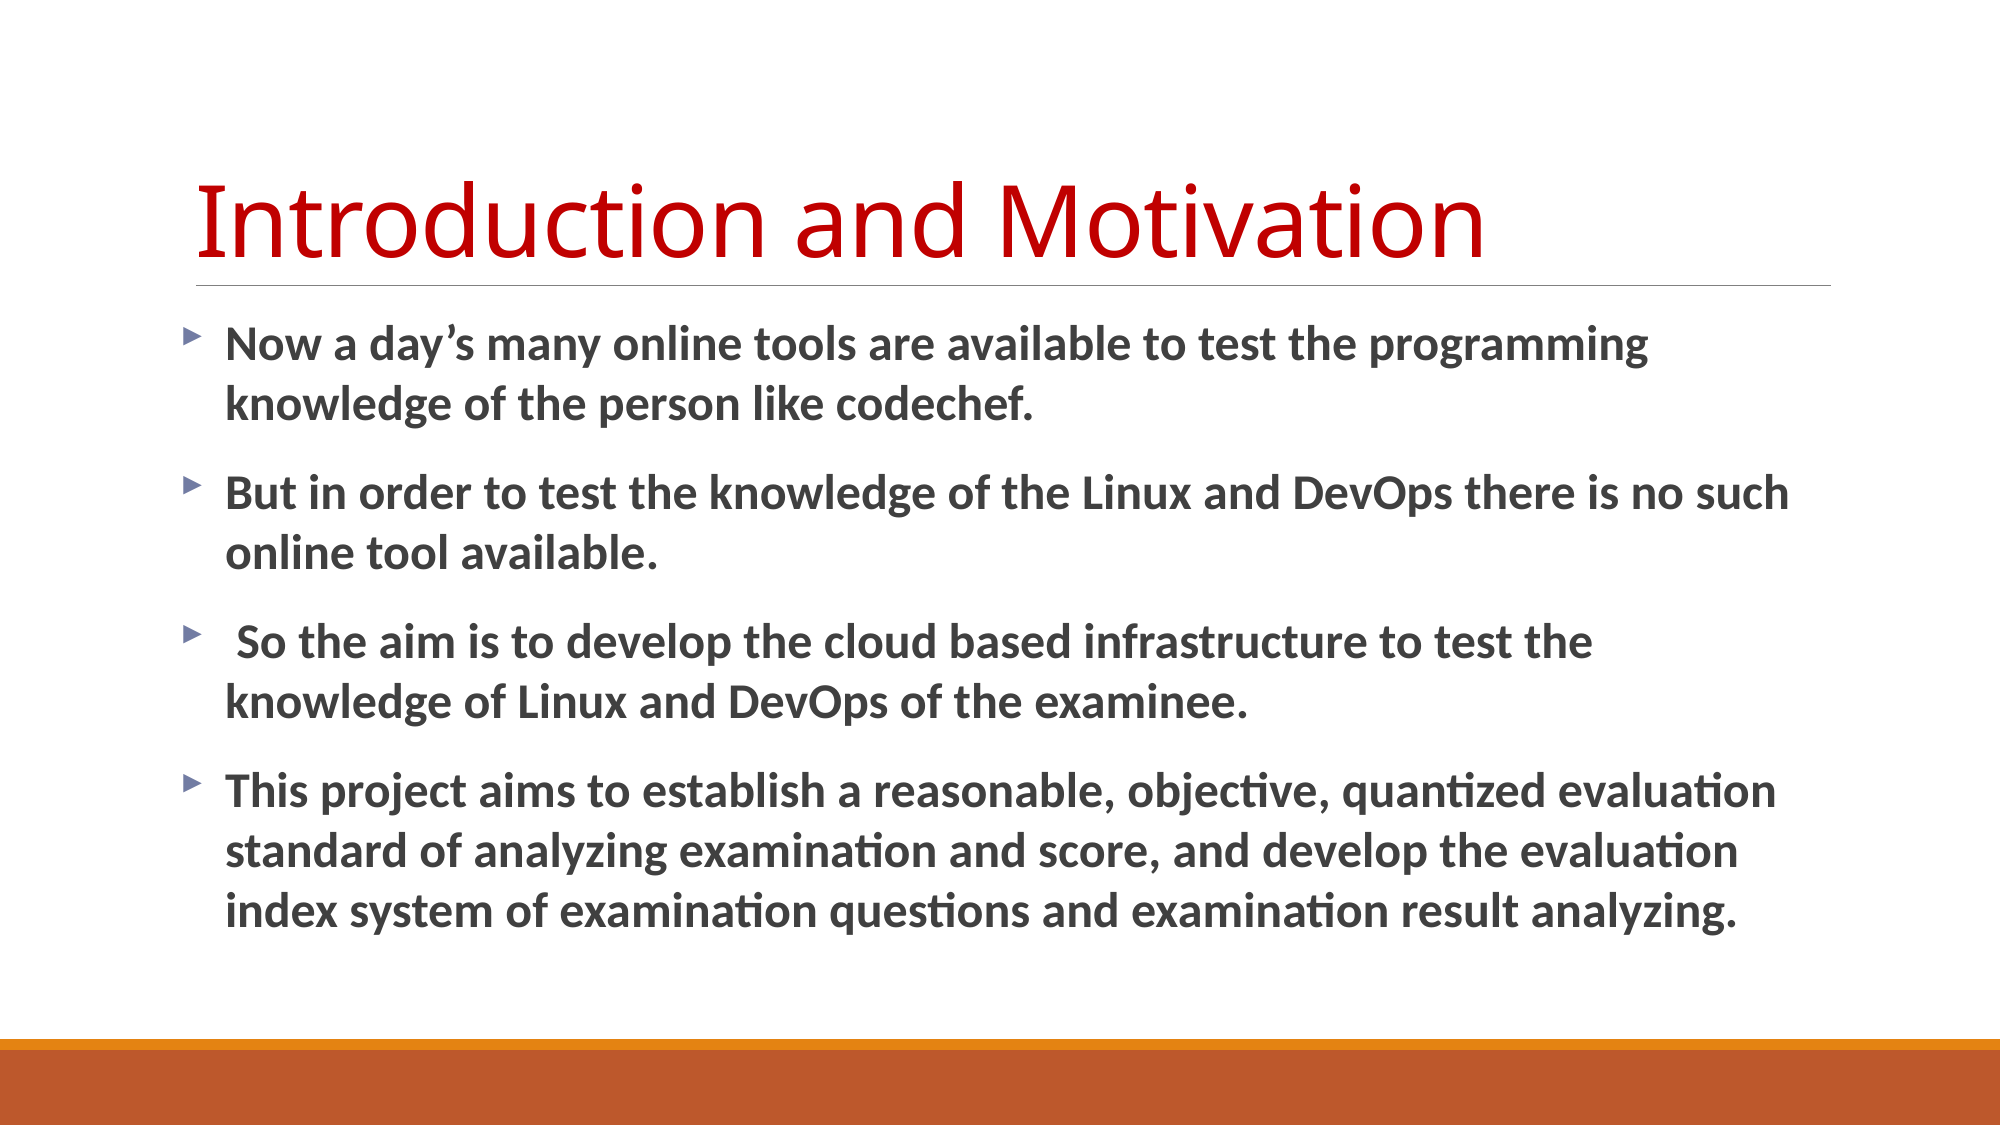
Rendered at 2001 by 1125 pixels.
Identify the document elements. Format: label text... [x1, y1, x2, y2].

list Now a day’s many online tools are available to test the programming knowledge of the person like codechef. But in order to test the knowledge of the Linux and DevOps there is no such online tool available. So the aim is to develop the cloud based infrastructure to test the knowledge of Linux and DevOps of the examinee. This project aims to establish a reasonable, objective, quantized evaluation standard of analyzing examination and score, and develop the evaluation index system of examination questions and examination result analyzing. [180, 302, 1830, 963]
title Introduction and Motivation [180, 47, 1830, 285]
